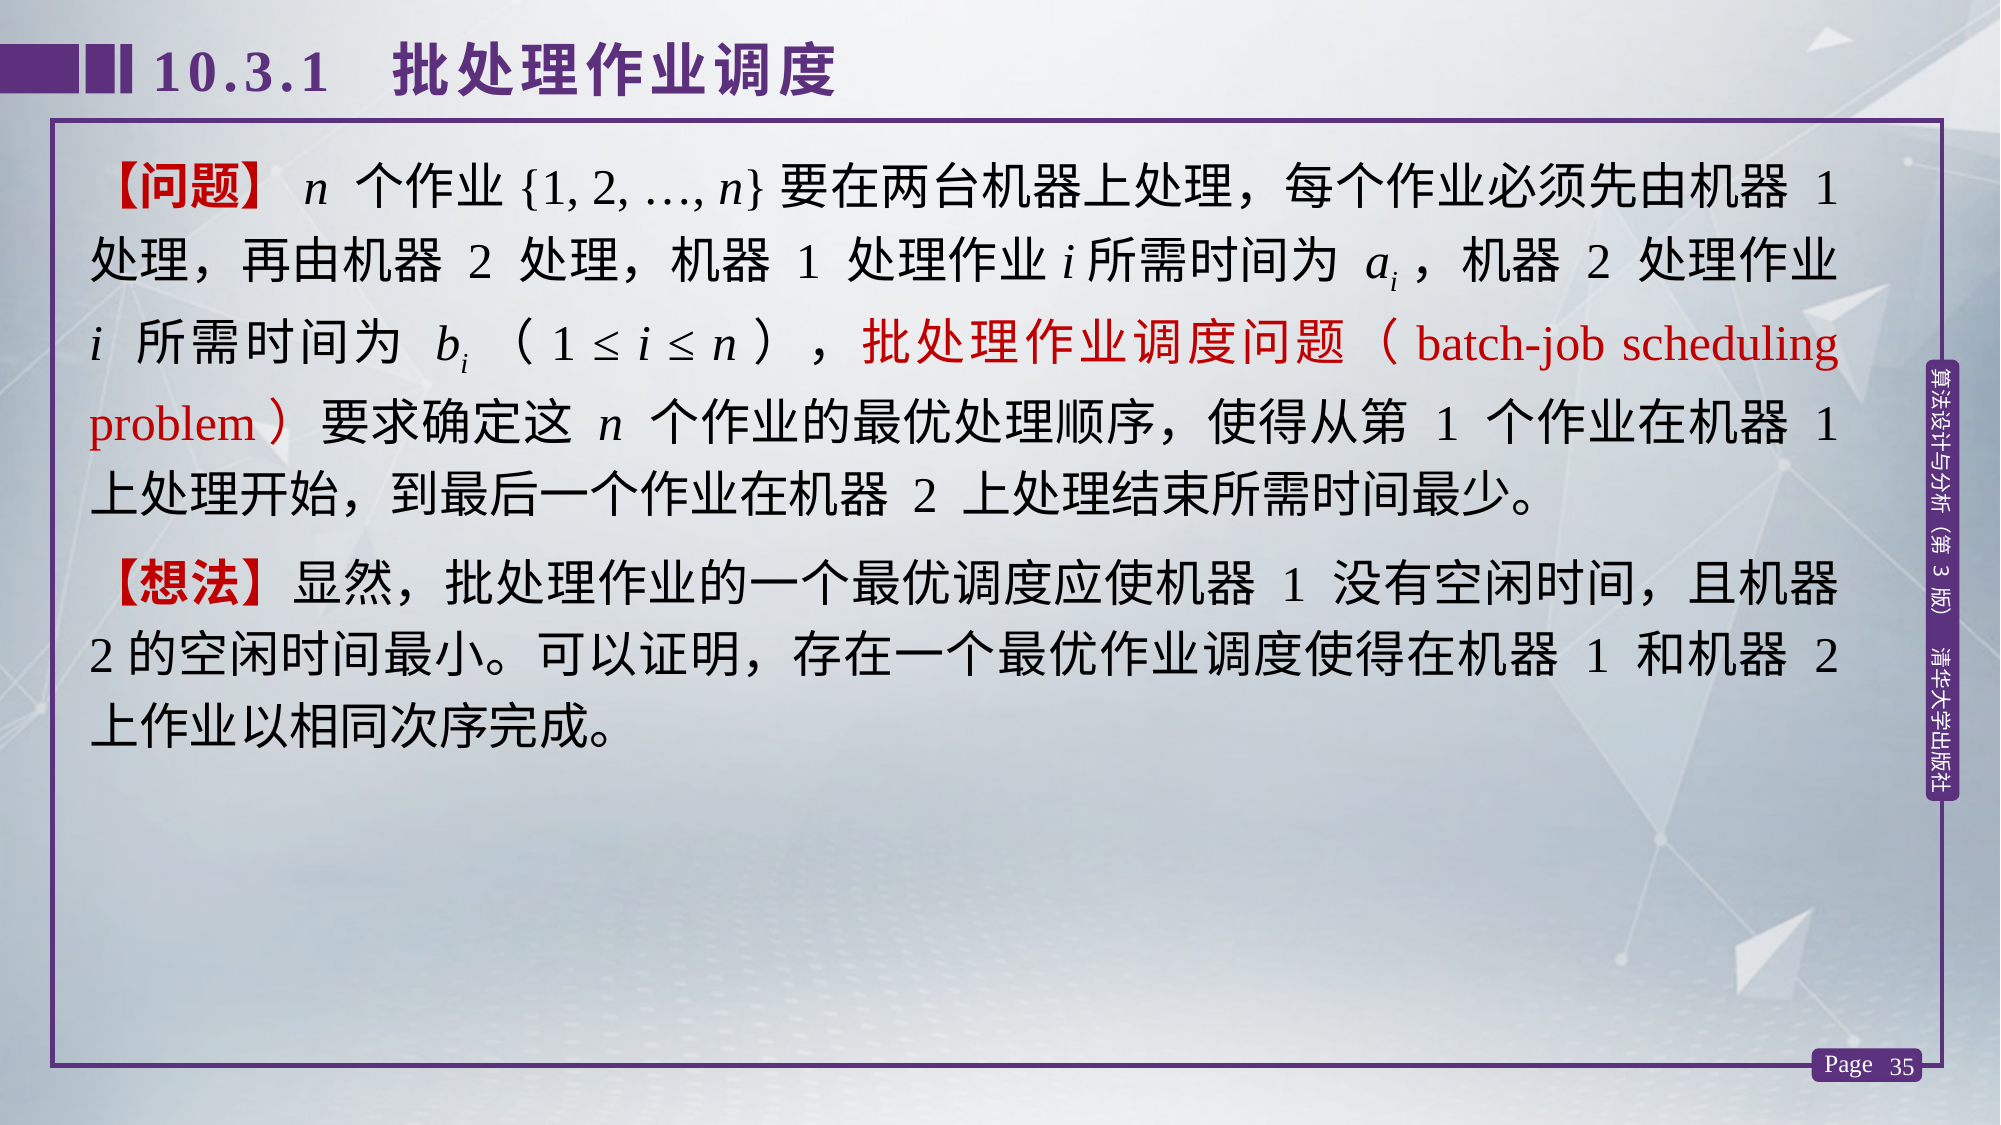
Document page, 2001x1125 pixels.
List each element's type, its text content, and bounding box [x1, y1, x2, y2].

text_box 【想法】显然，批处理作业的一个最优调度应使机器 1 没有空闲时间，且机器 2的空闲时间最小。可以证明，存在一个最优作业调度使得在机器 1 和机器 2 上作业以相同次序完成。 [74, 531, 1854, 763]
picture [0, 0, 2000, 1125]
text_box 10.3.1 批处理作业调度 [137, 26, 1435, 111]
text_box 【问题】n 个作业{1, 2, …, n}要在两台机器上处理，每个作业必须先由机器 1 处理，再由机器 2 处理，机器 1 处理作业i所需时间为 ai，机器 2 处理作业 i 所需时间为 bi（1 ≤ i ≤ n），批处理作业调度问题（batch-job scheduling problem）要求确定这 n 个作业的最优处理顺序，使得从第 1 个作业在机器 1 上处理开始，到最后一个作业在机器 2 上处理结束所需时间最少。 [74, 135, 1854, 531]
